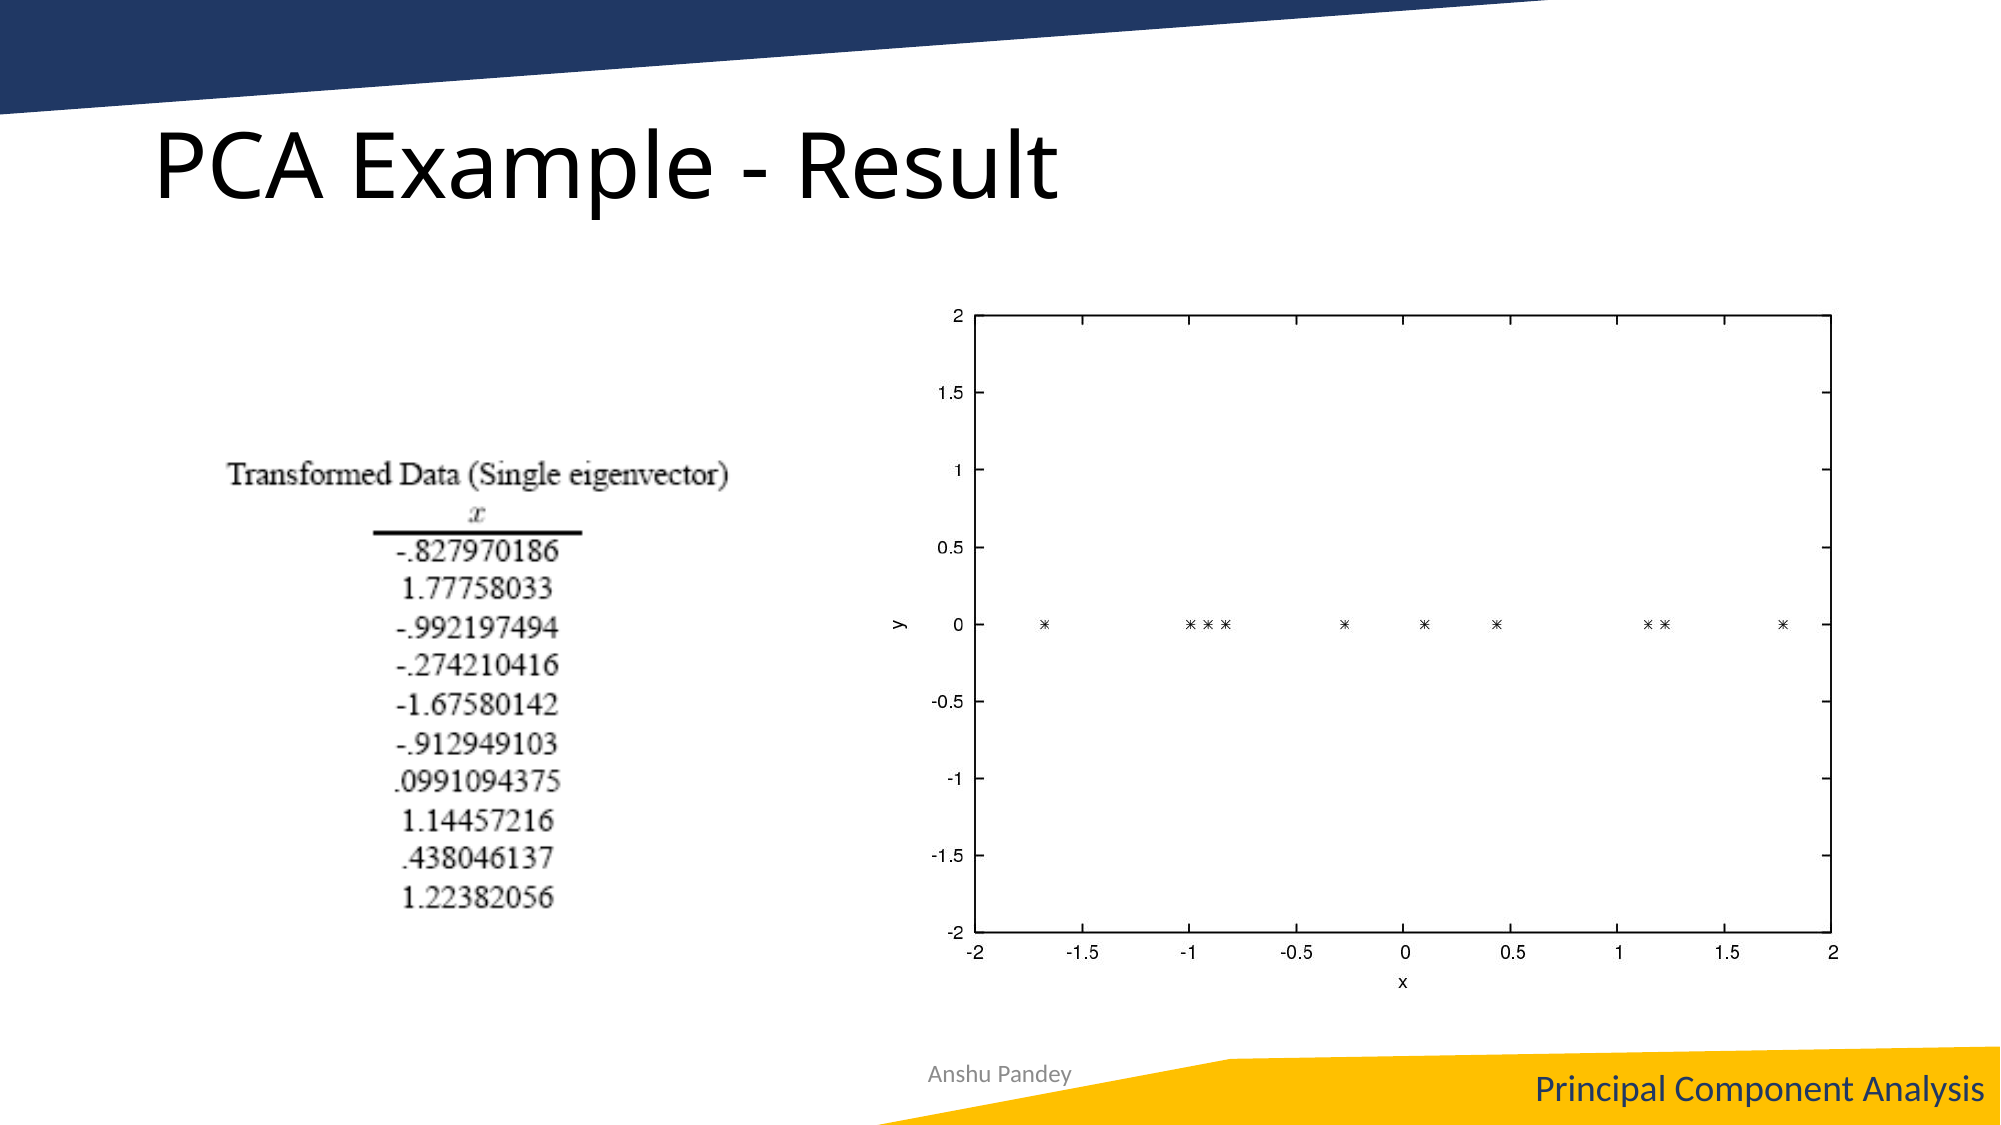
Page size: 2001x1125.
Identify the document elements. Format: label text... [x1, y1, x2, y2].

title PCA Example - Result [137, 59, 1863, 278]
footer Anshu Pandey [662, 1042, 1338, 1103]
text_box [0, 0, 1549, 116]
picture [156, 277, 1863, 990]
text_box Principal Component Analysis [871, 1045, 2000, 1125]
